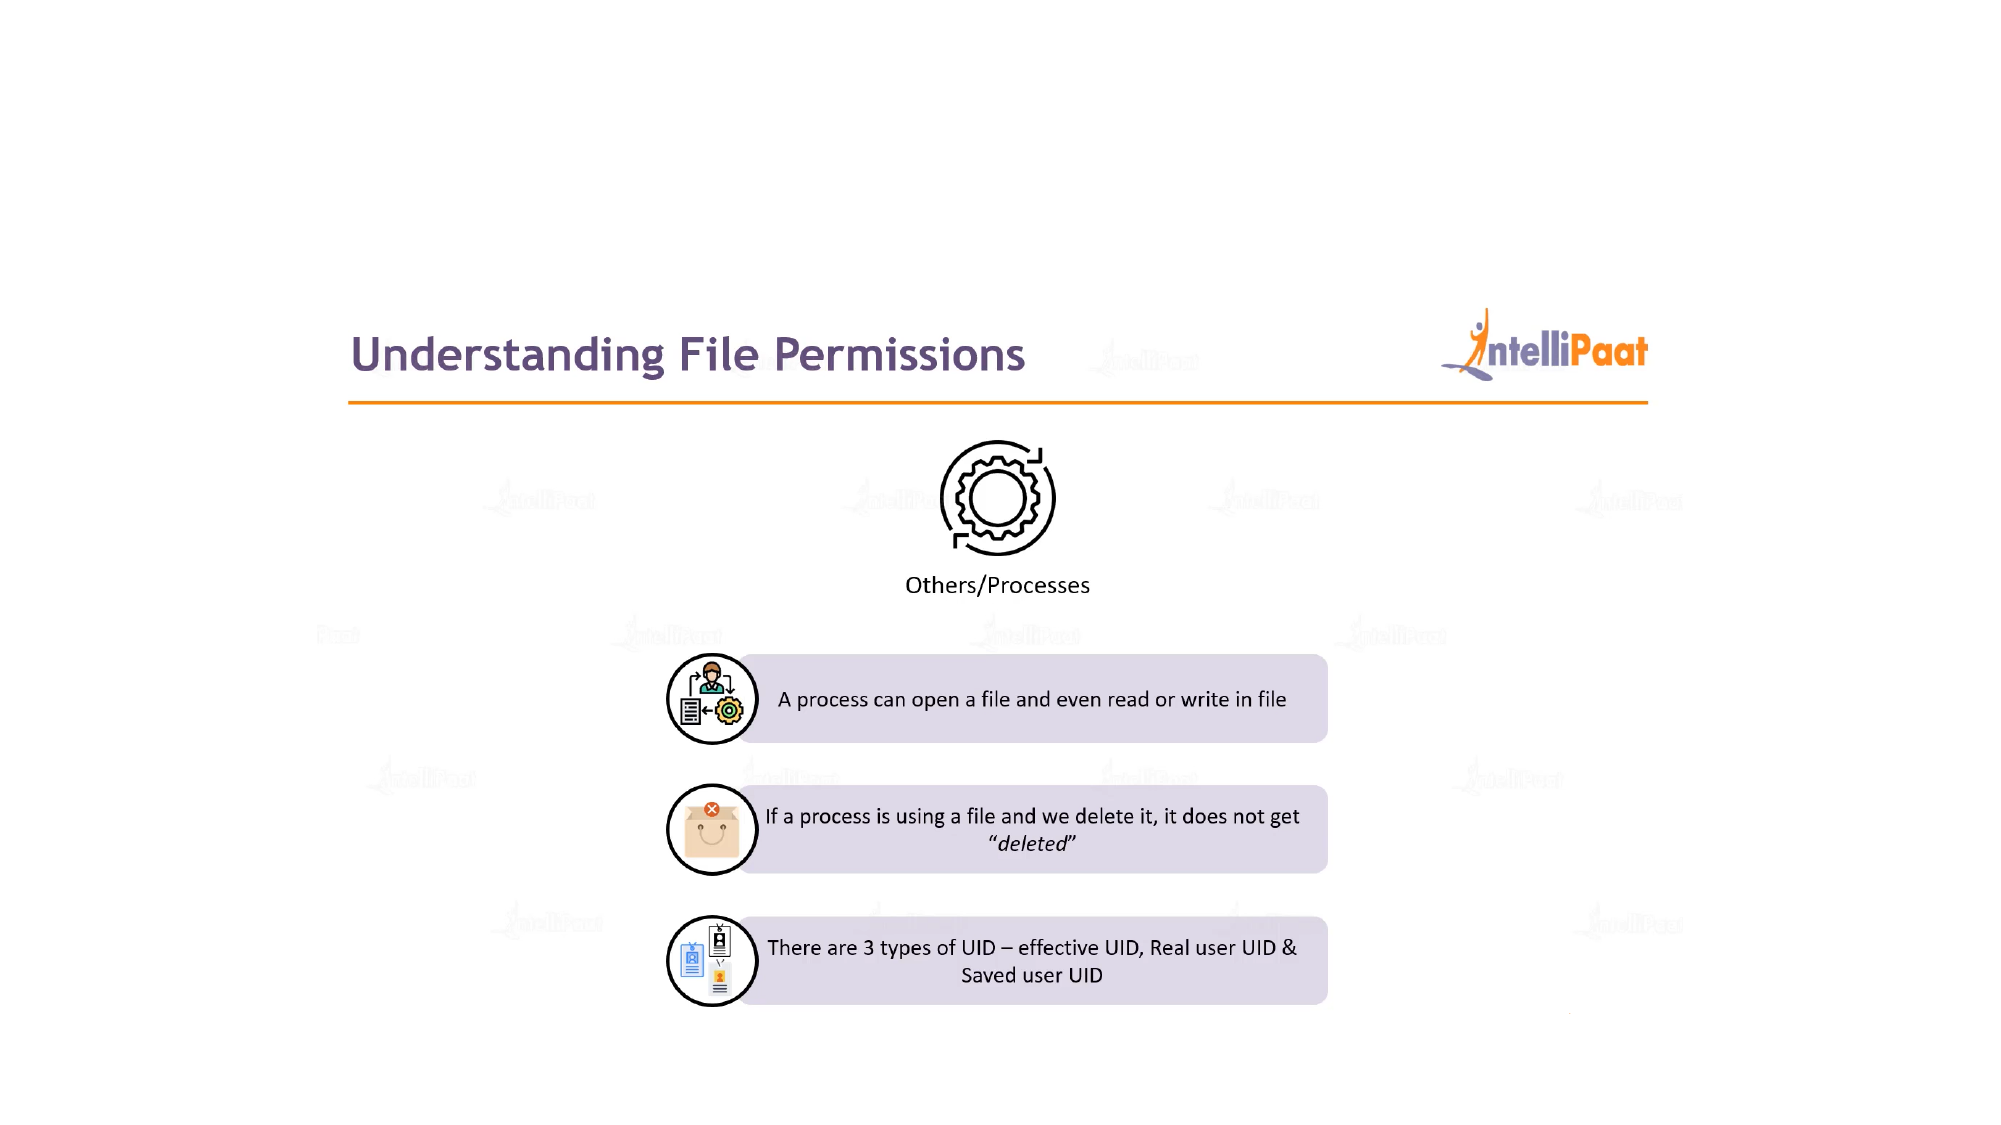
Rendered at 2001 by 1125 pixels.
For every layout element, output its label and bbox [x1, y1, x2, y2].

list [316, 299, 1683, 1014]
